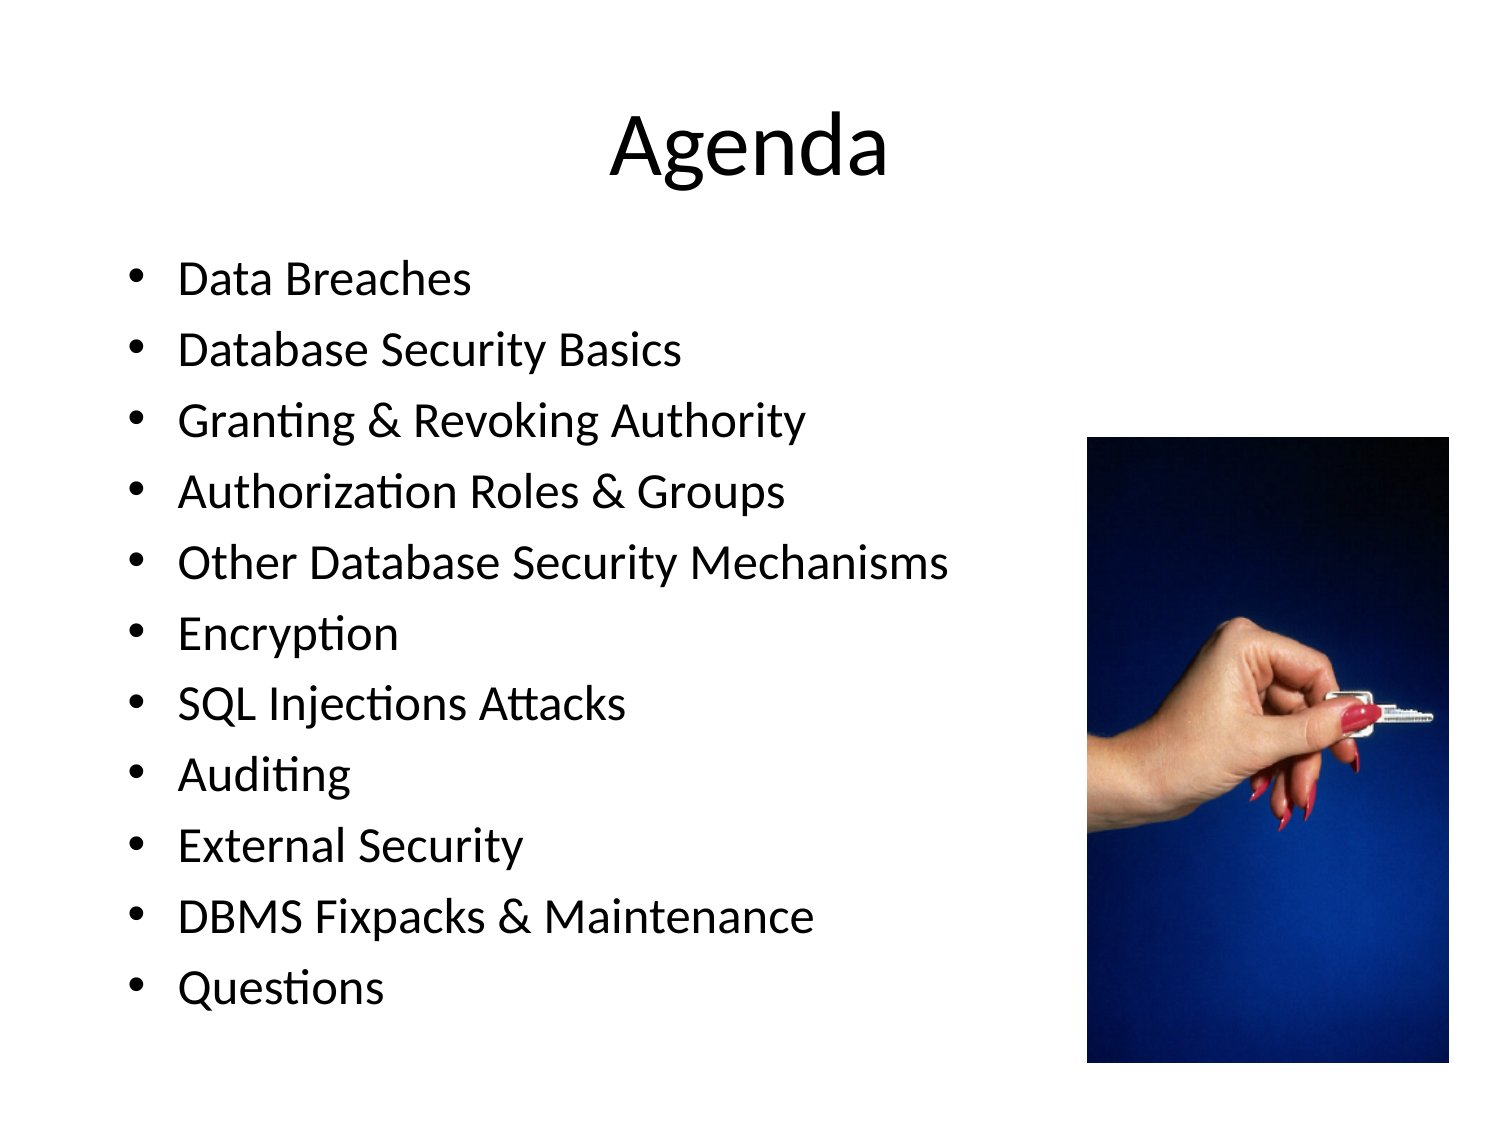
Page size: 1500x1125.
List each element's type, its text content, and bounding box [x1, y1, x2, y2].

picture [1087, 437, 1449, 1063]
title Agenda [75, 45, 1425, 233]
list Data Breaches Database Security Basics Granting & Revoking Authority Authorization Roles & Groups Other Database Security Mechanisms Encryption SQL Injections Attacks Auditing External Security DBMS Fixpacks & Maintenance Questions [112, 237, 1114, 1025]
